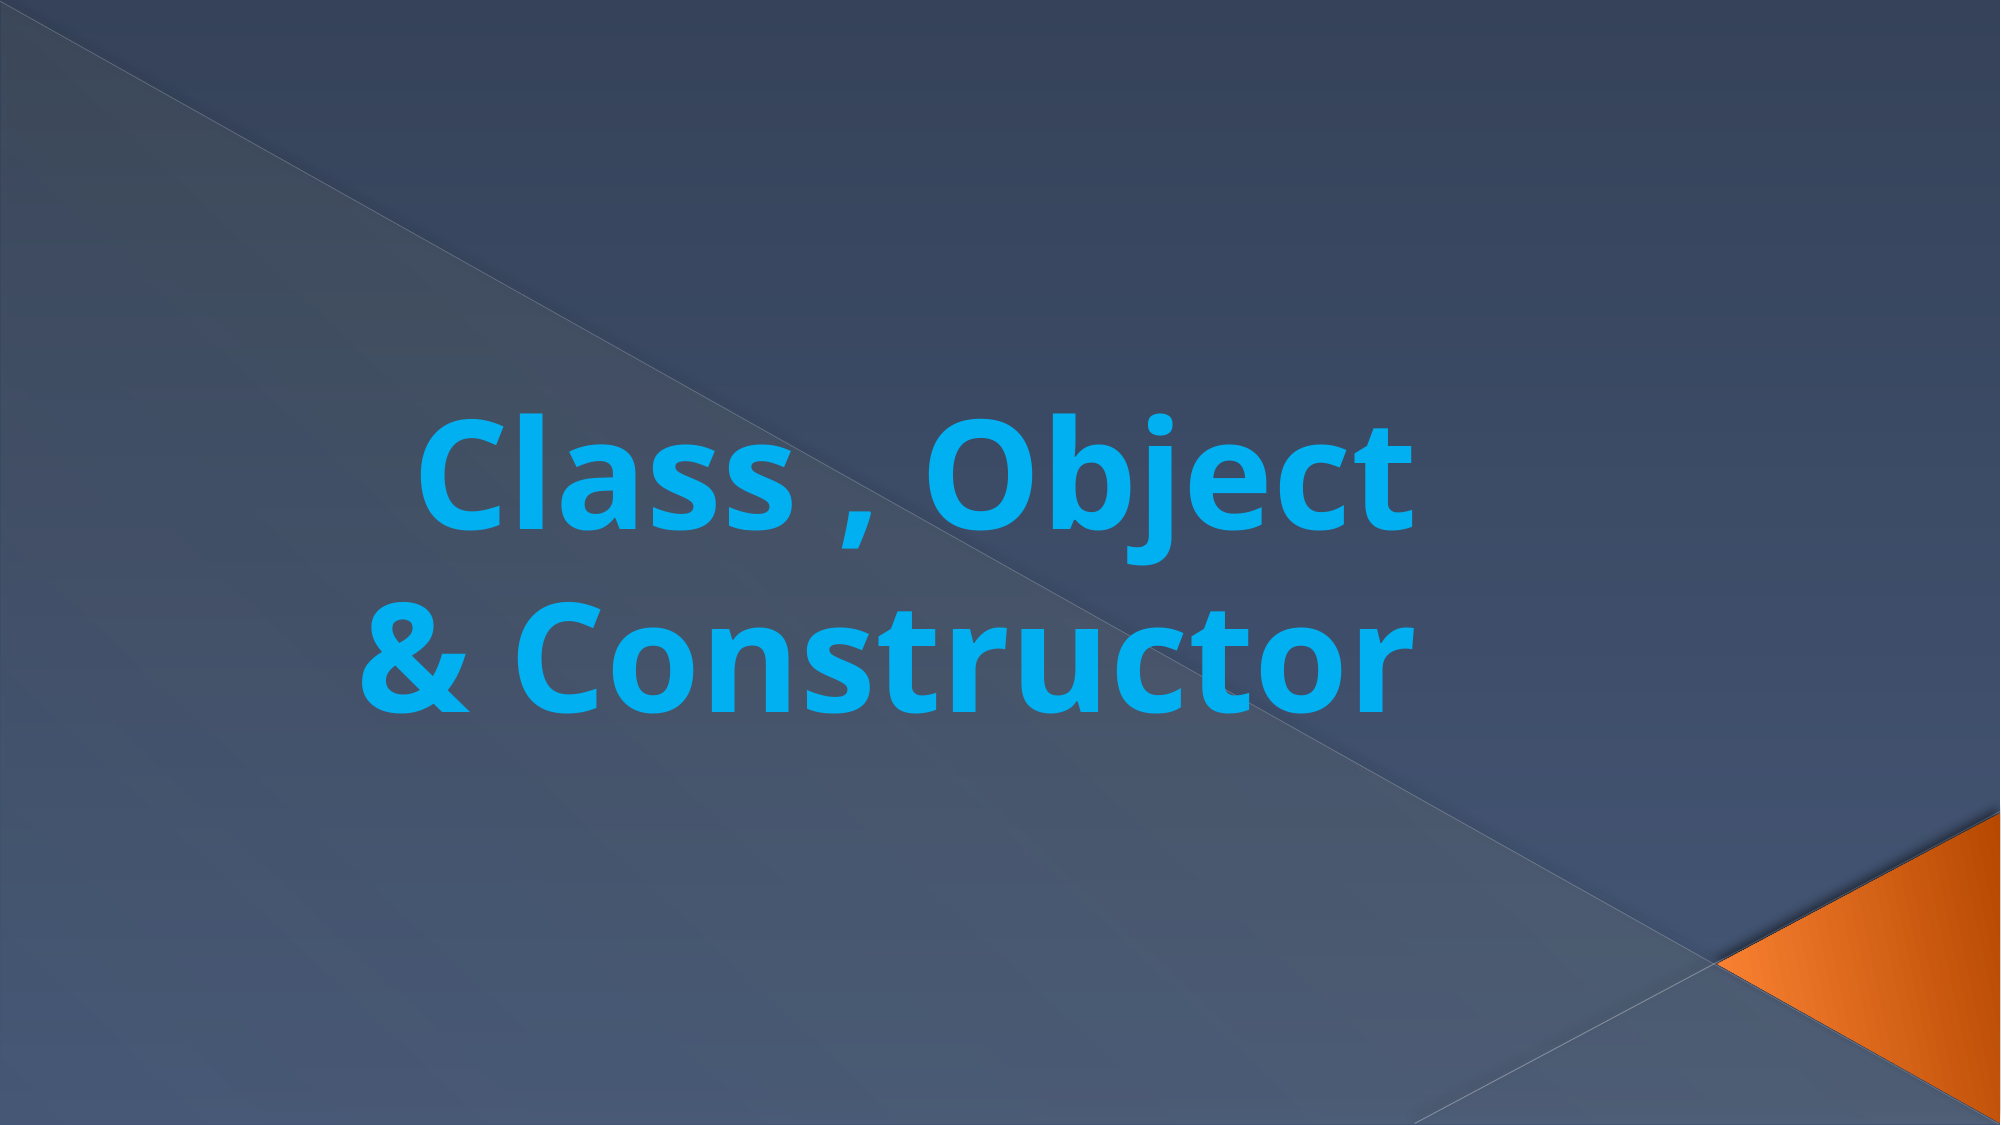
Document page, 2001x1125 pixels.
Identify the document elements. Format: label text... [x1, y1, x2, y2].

title Class , Object & Constructor [118, 127, 1473, 750]
